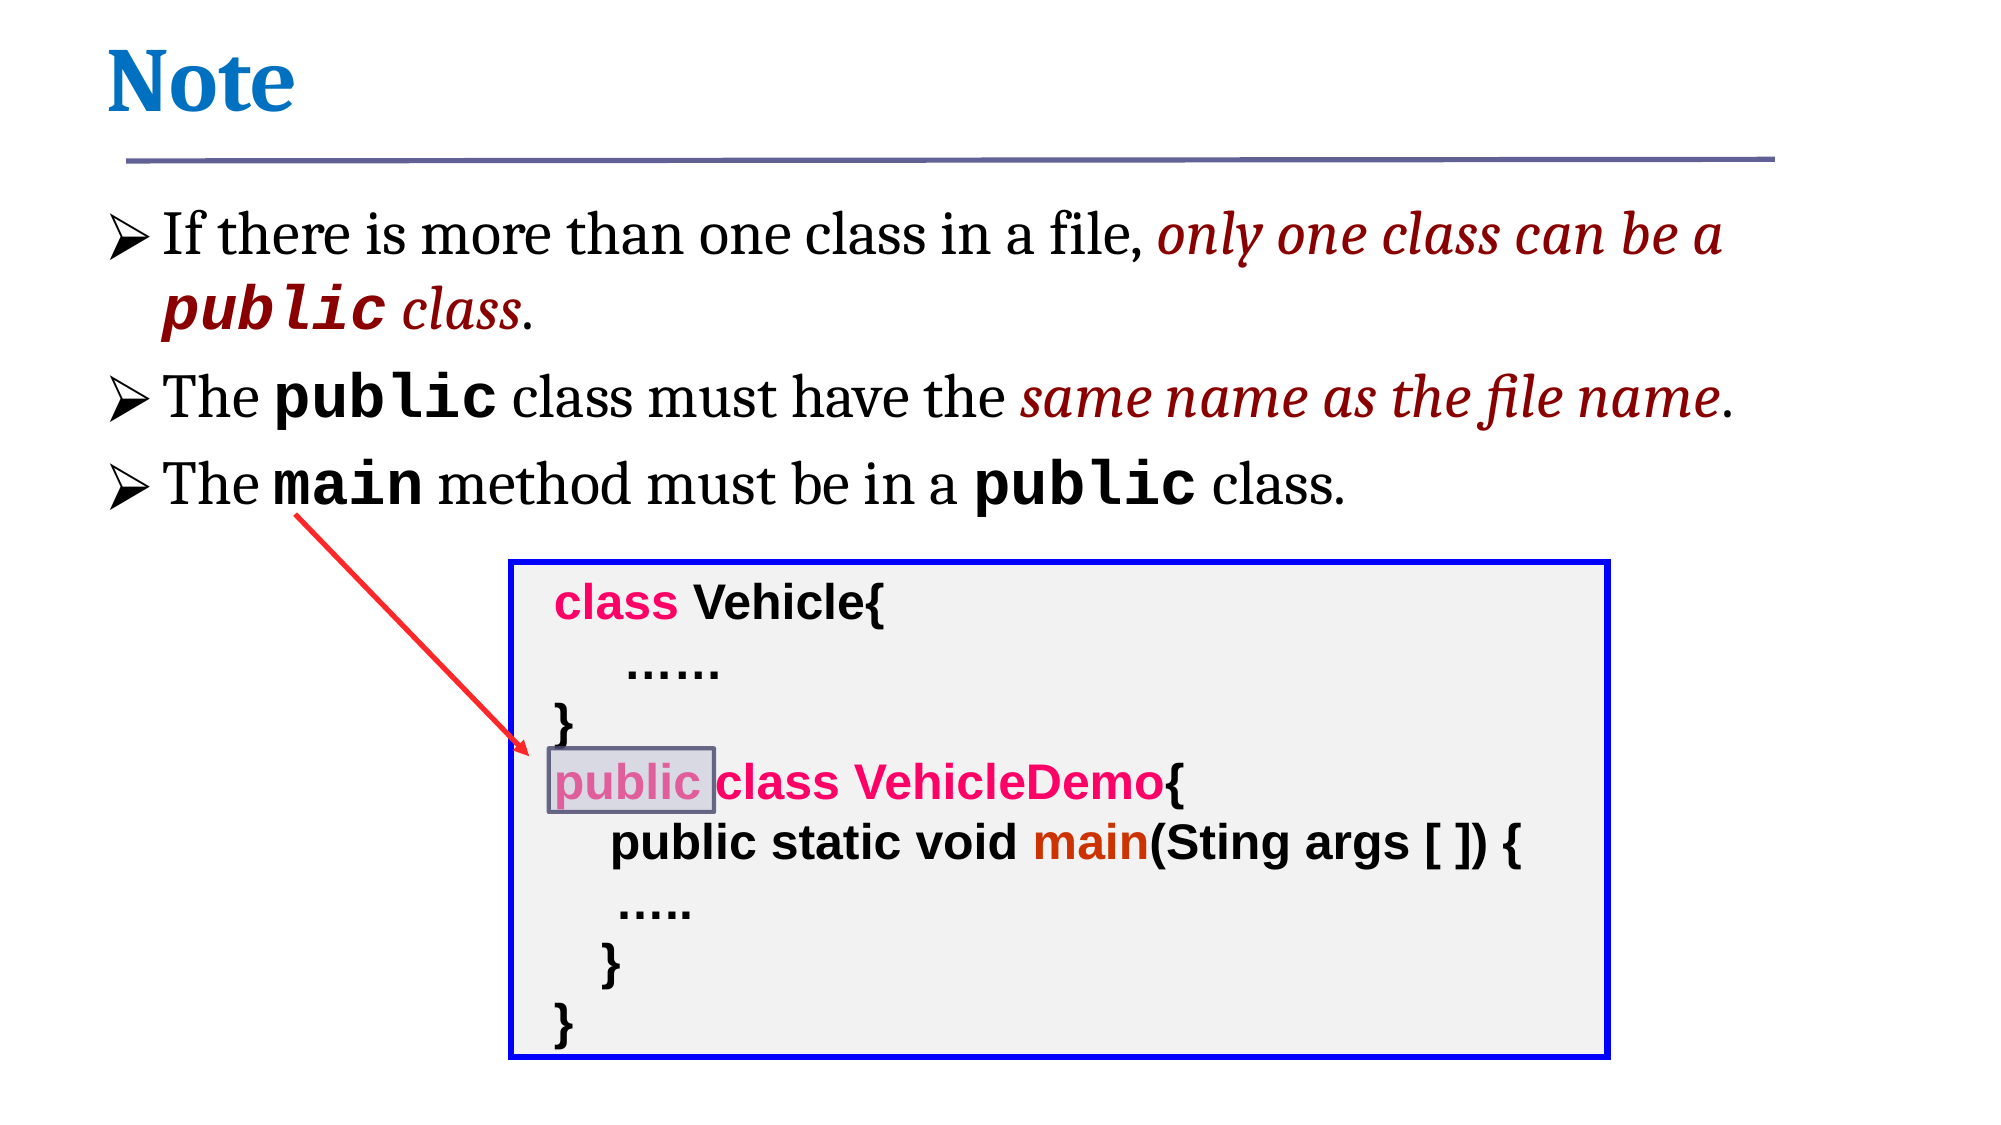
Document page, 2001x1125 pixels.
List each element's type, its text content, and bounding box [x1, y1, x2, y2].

title Note [91, 47, 1430, 137]
text_box class Vehicle{ …… } public class VehicleDemo{ public static void main(Sting args [ ]) { ….. } } [510, 561, 1608, 1057]
text_box [548, 748, 715, 812]
list If there is more than one class in a file, only one class can be a public class. The public class must have the same name as the file name. The main method must be in a public class. [91, 184, 1932, 582]
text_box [294, 513, 530, 757]
